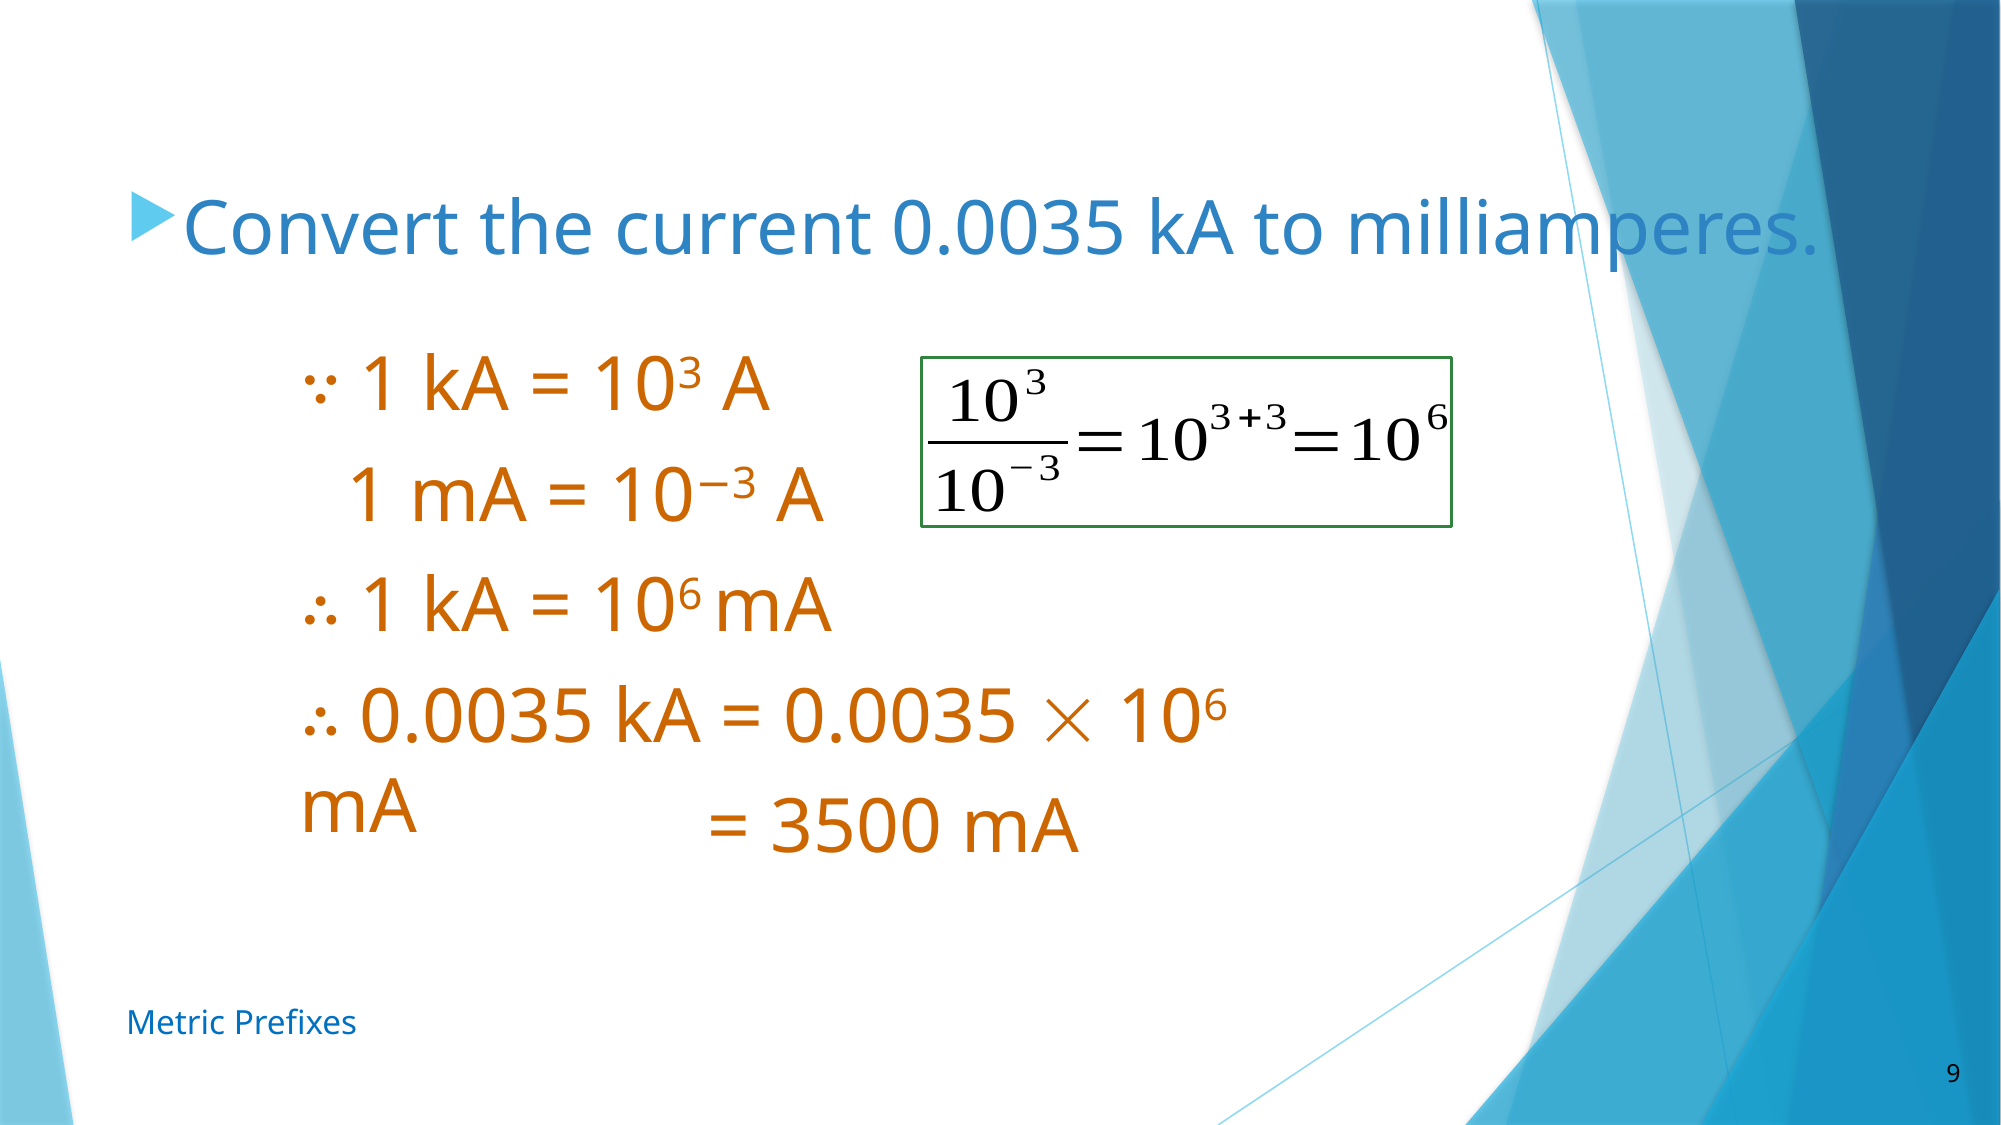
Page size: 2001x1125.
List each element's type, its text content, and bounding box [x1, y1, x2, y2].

footer Metric Prefixes [111, 991, 1145, 1051]
list Convert the current 0.0035 kA to milliamperes. [111, 172, 1934, 981]
text_box = 3500 mA [693, 770, 1107, 966]
slide_number 9 [1863, 1044, 1976, 1105]
text_box 1 mA = 10−3 A [332, 438, 924, 544]
text_box ∴ 0.0035 kA = 0.0035  106 mA [284, 660, 1372, 855]
text_box ∴ 1 kA = 106 mA [284, 549, 951, 655]
text_box ∵ 1 kA = 103 A [284, 328, 1056, 434]
